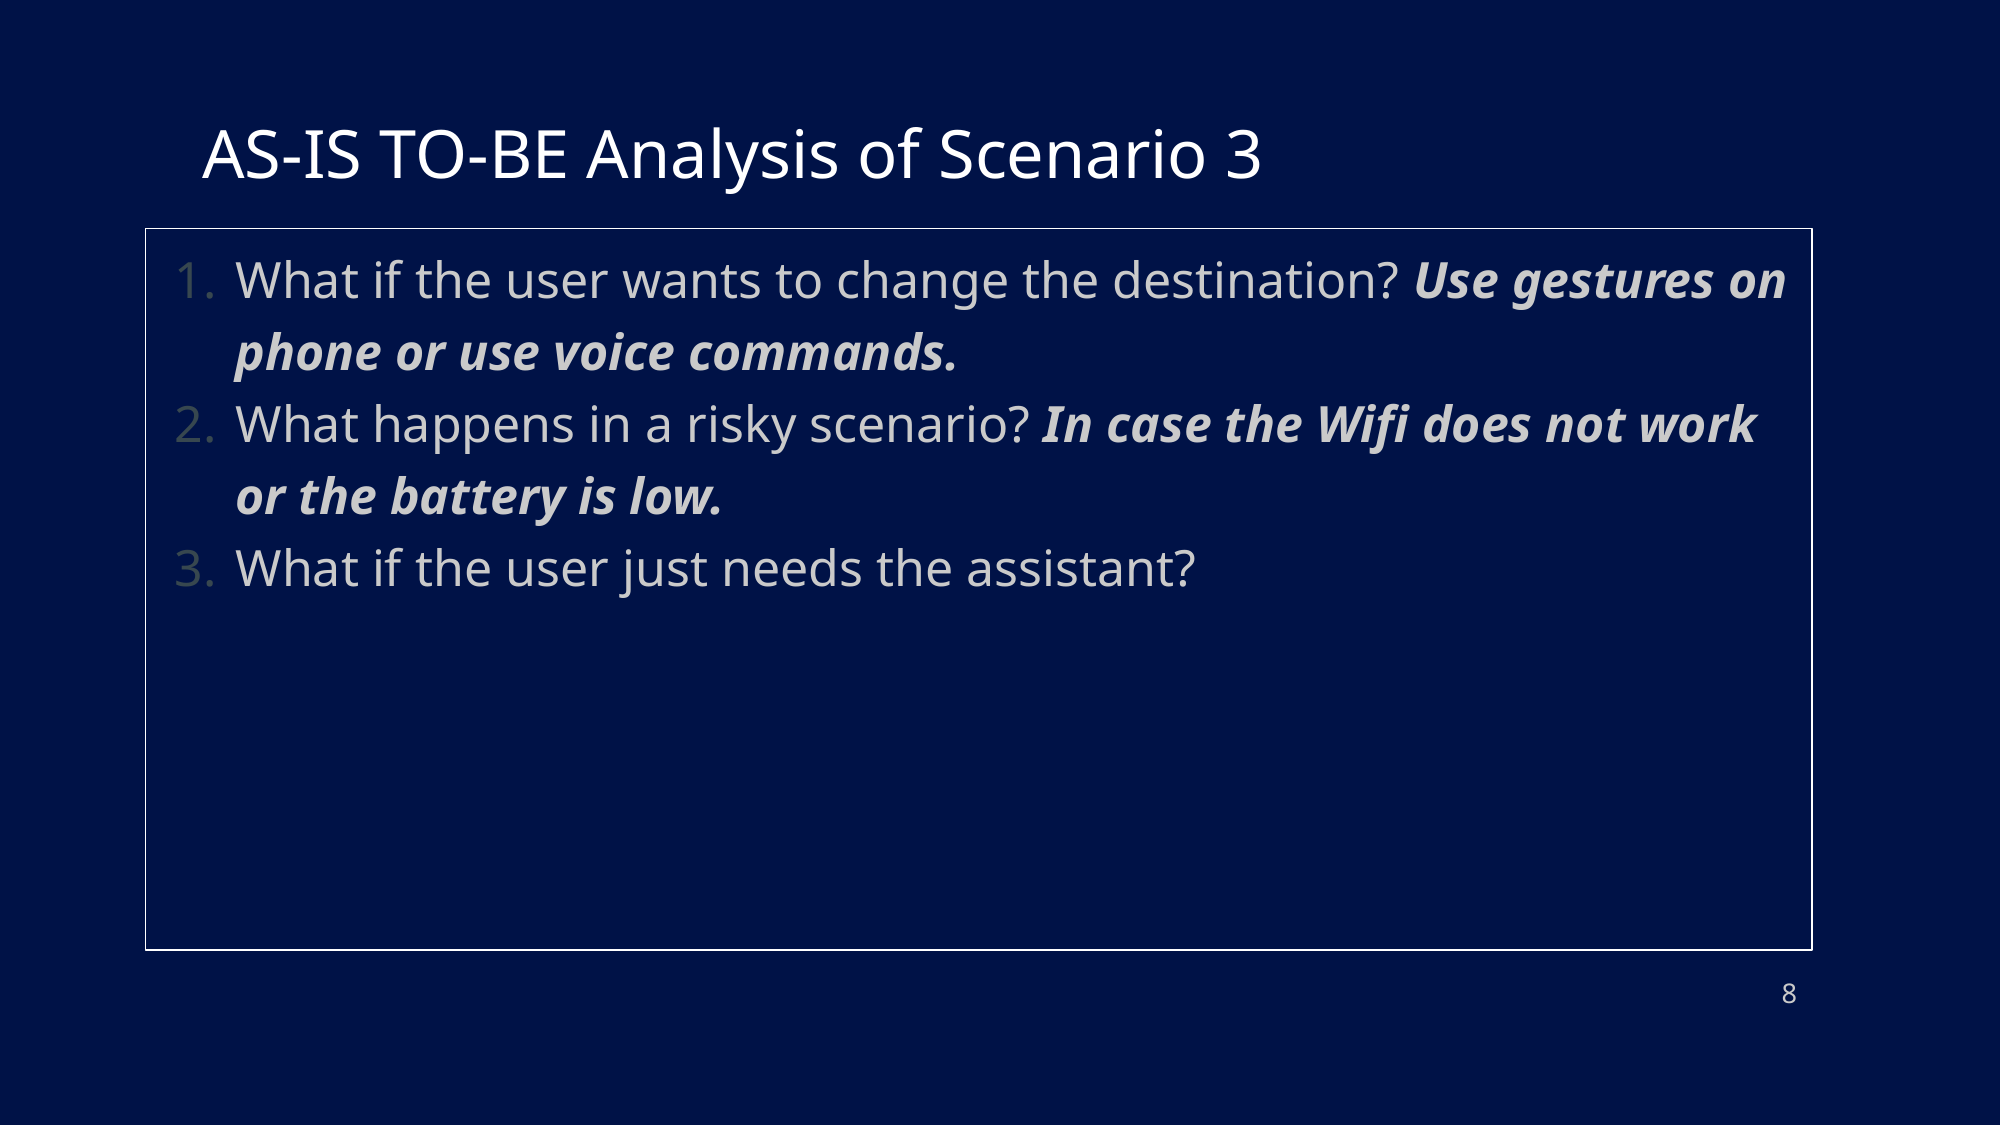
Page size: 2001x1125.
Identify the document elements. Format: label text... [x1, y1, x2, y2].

slide_number ‹#› [1685, 965, 1813, 1025]
list What if the user wants to change the destination? Use gestures on phone or use voice commands. What happens in a risky scenario? In case the Wifi does not work or the battery is low. What if the user just needs the assistant? [145, 228, 1813, 950]
title AS-IS TO-BE Analysis of Scenario 3 [187, 101, 1813, 213]
